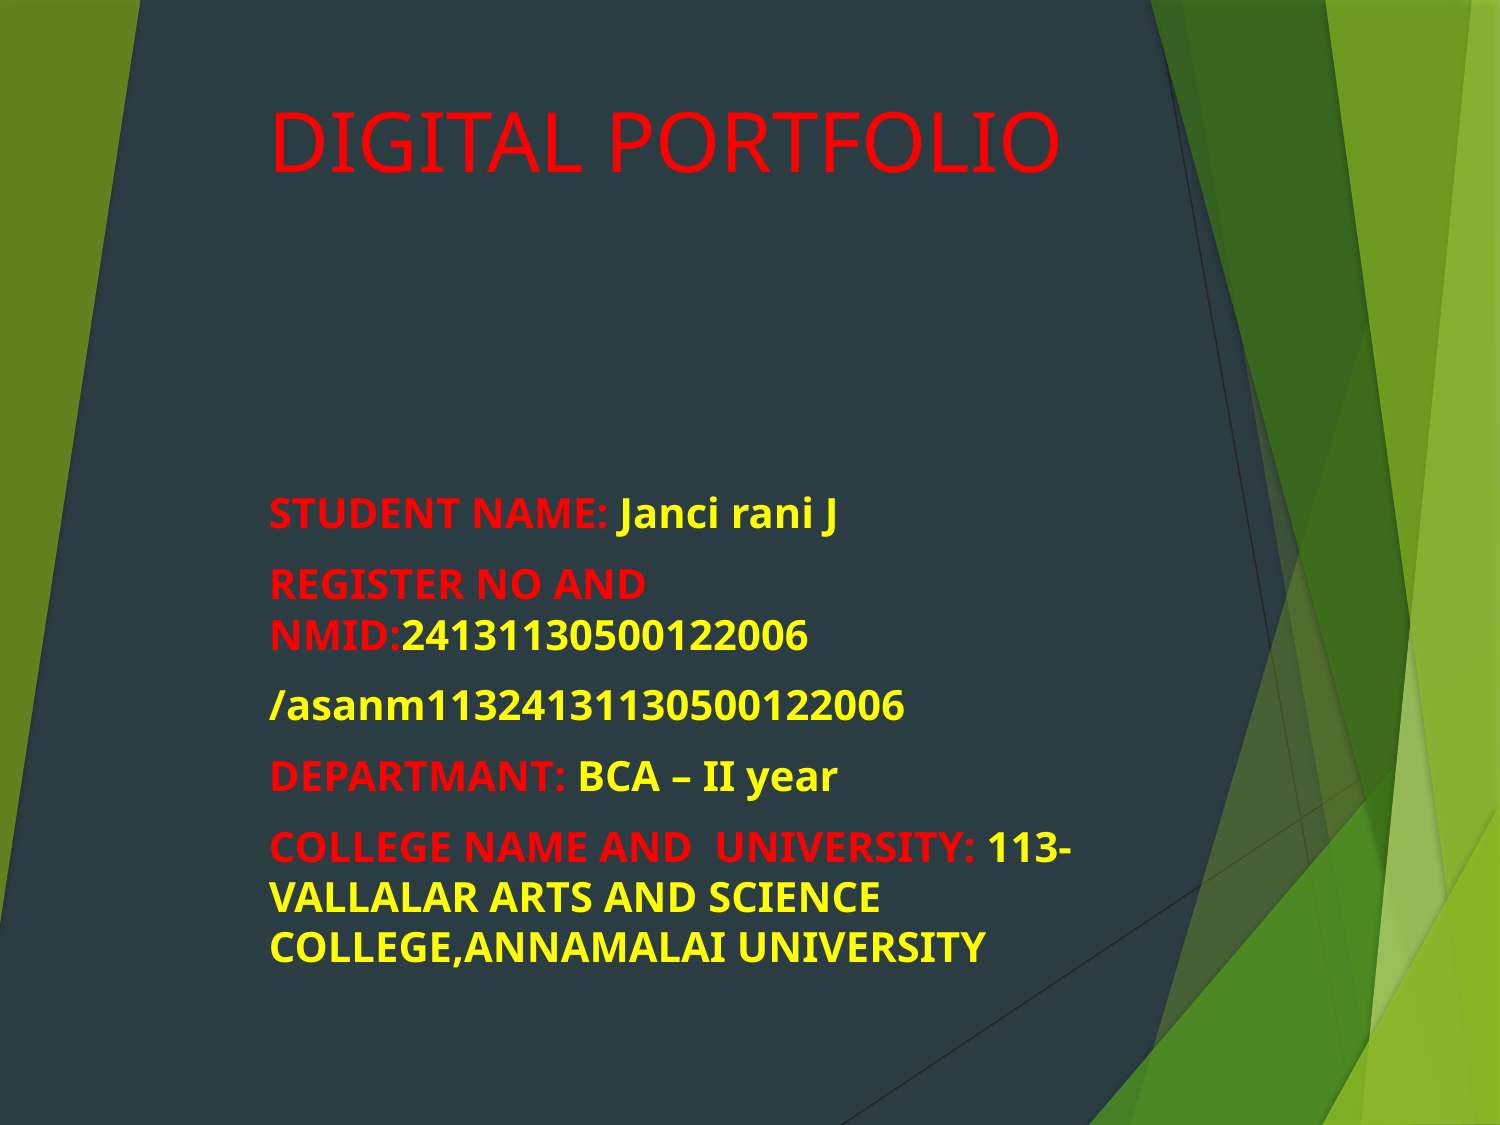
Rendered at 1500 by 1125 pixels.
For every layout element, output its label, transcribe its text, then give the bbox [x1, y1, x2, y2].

subtitle STUDENT NAME: Janci rani J REGISTER NO AND NMID:24131130500122006 /asanm11324131130500122006 DEPARTMANT: BCA – II year COLLEGE NAME AND UNIVERSITY: 113-VALLALAR ARTS AND SCIENCE COLLEGE,ANNAMALAI UNIVERSITY [253, 479, 1199, 929]
title DIGITAL PORTFOLIO [253, 30, 1365, 197]
